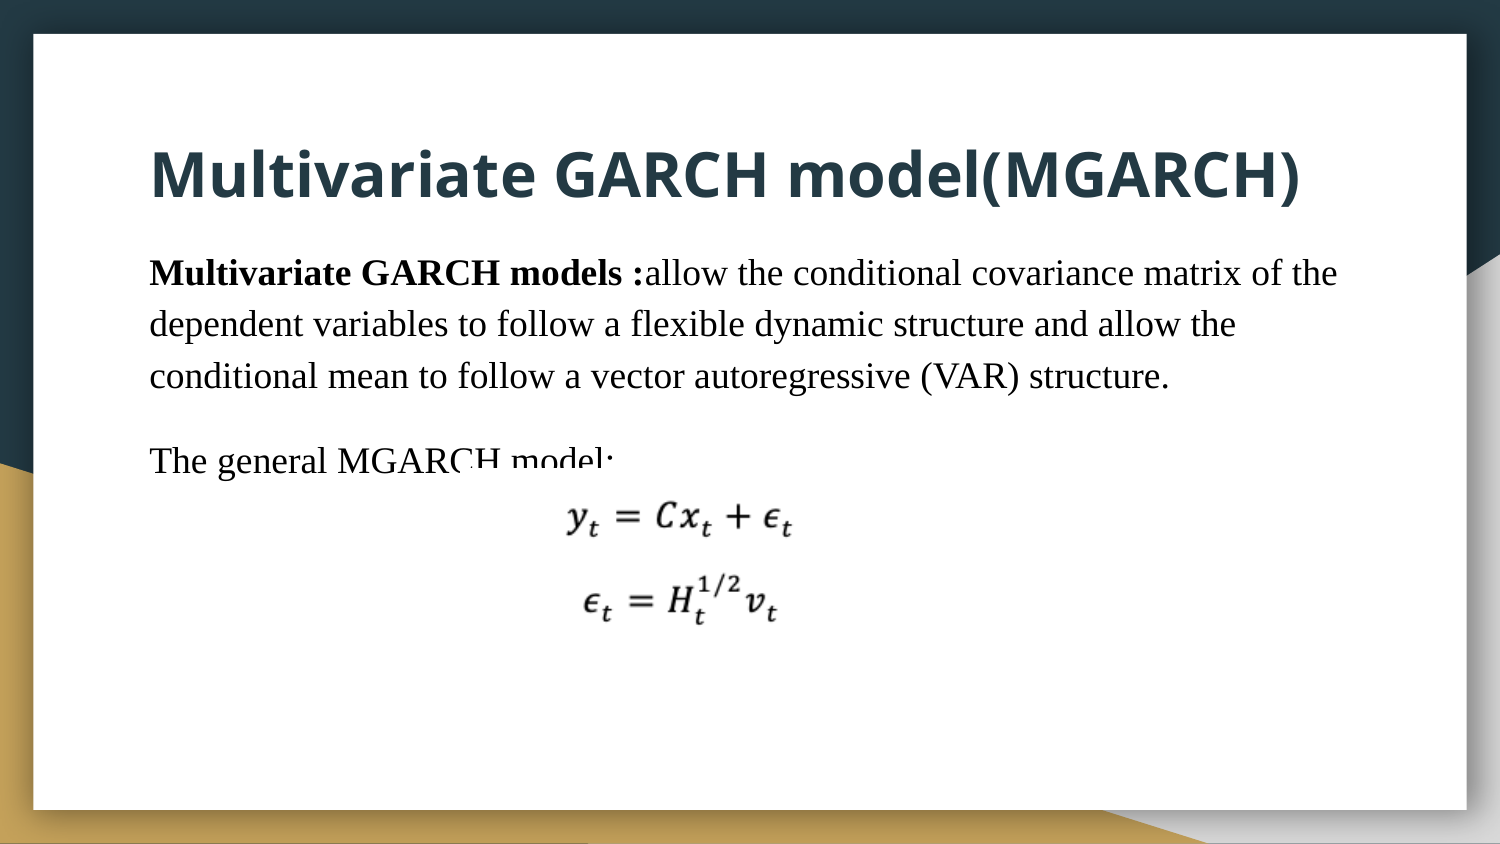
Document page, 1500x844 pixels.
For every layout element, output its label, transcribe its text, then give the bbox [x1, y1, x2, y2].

picture [459, 468, 961, 672]
title Multivariate GARCH model(MGARCH) [134, 119, 1366, 218]
list Multivariate GARCH models :allow the conditional covariance matrix of the dependent variables to follow a flexible dynamic structure and allow the conditional mean to follow a vector autoregressive (VAR) structure. The general MGARCH model: [134, 225, 1366, 729]
